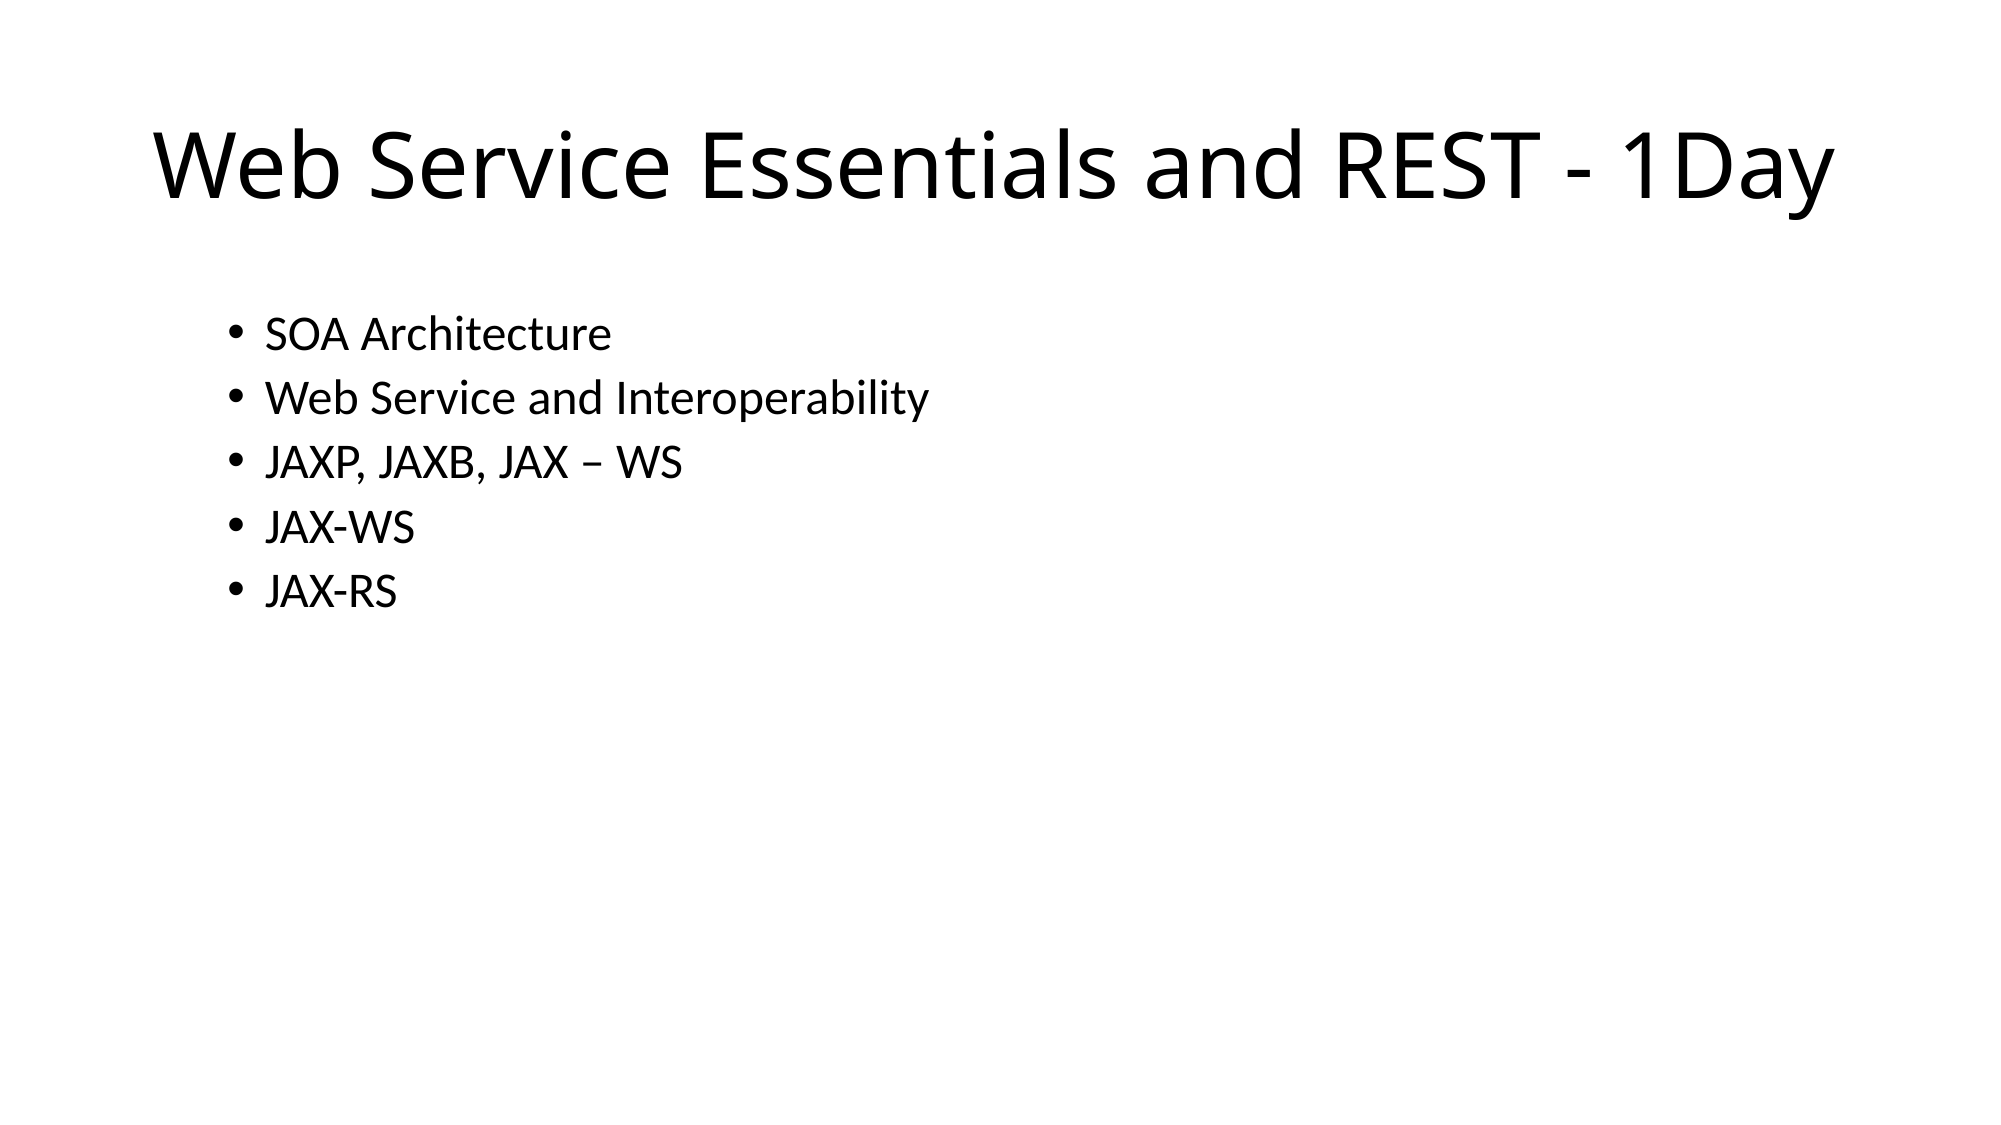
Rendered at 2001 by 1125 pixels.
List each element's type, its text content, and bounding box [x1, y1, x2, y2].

title Web Service Essentials and REST - 1Day [137, 59, 1863, 278]
list SOA Architecture Web Service and Interoperability JAXP, JAXB, JAX – WS JAX-WS JAX-RS [137, 299, 1863, 1014]
